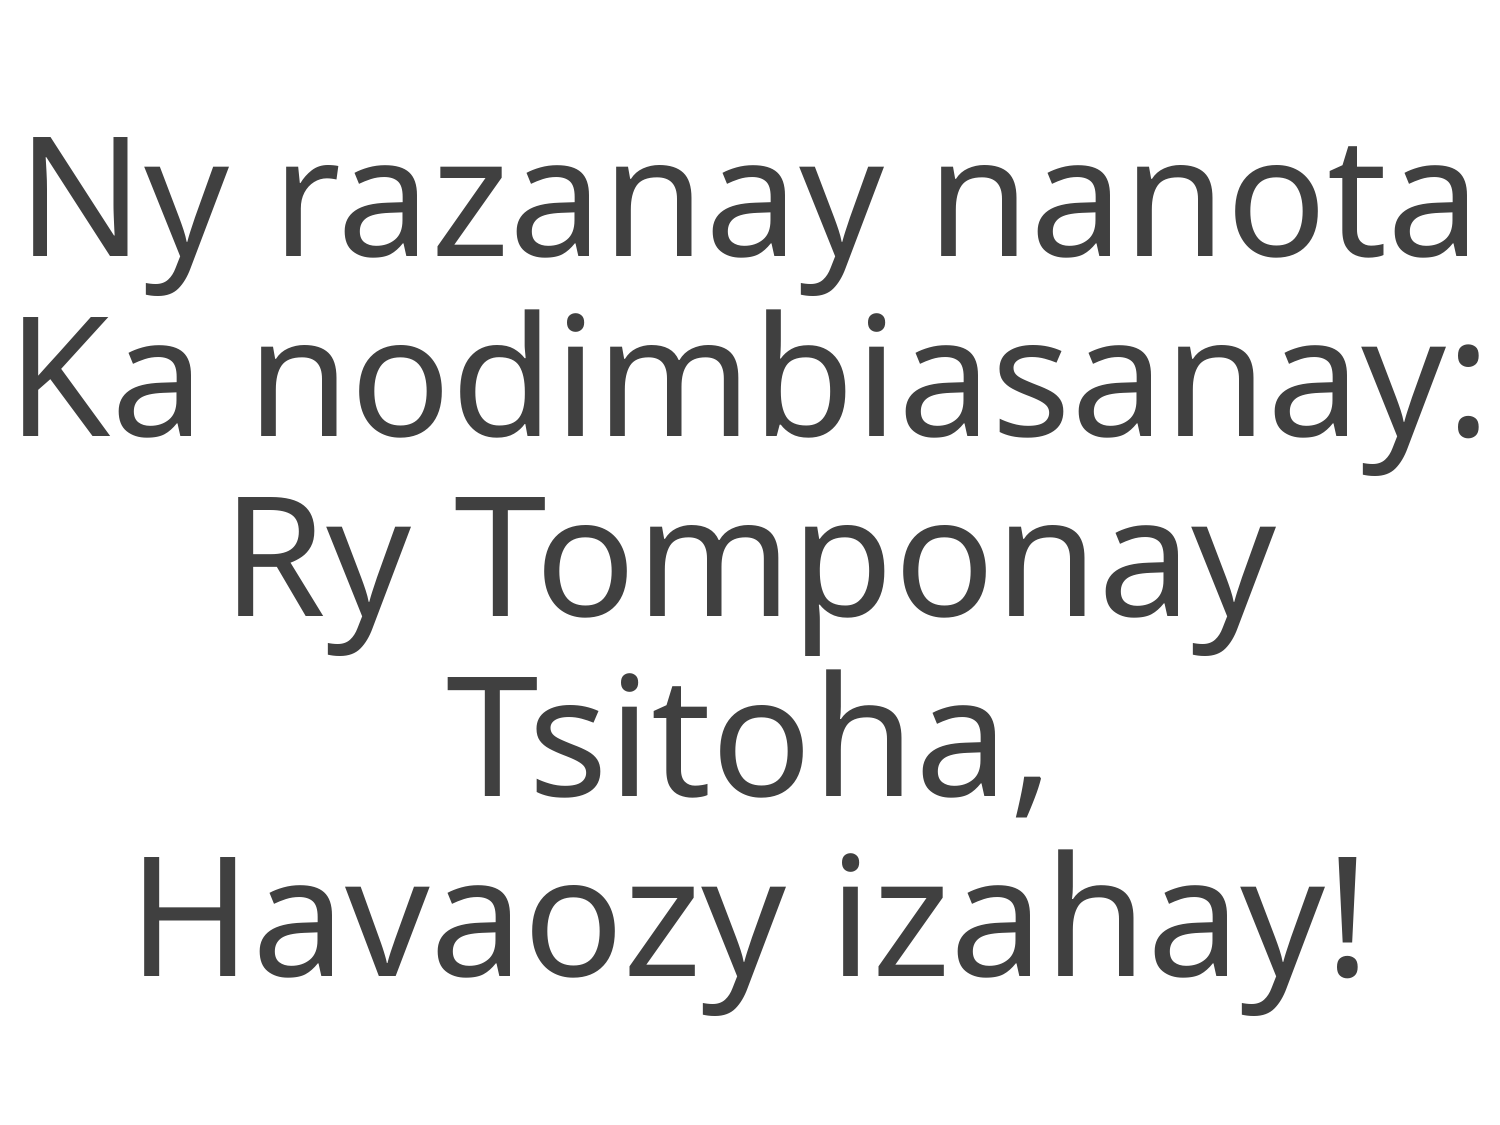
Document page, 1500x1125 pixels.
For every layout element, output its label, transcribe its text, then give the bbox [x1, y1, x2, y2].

title Ny razanay nanota Ka nodimbiasanay: Ry Tomponay Tsitoha, Havaozy izahay! [0, 453, 1500, 672]
